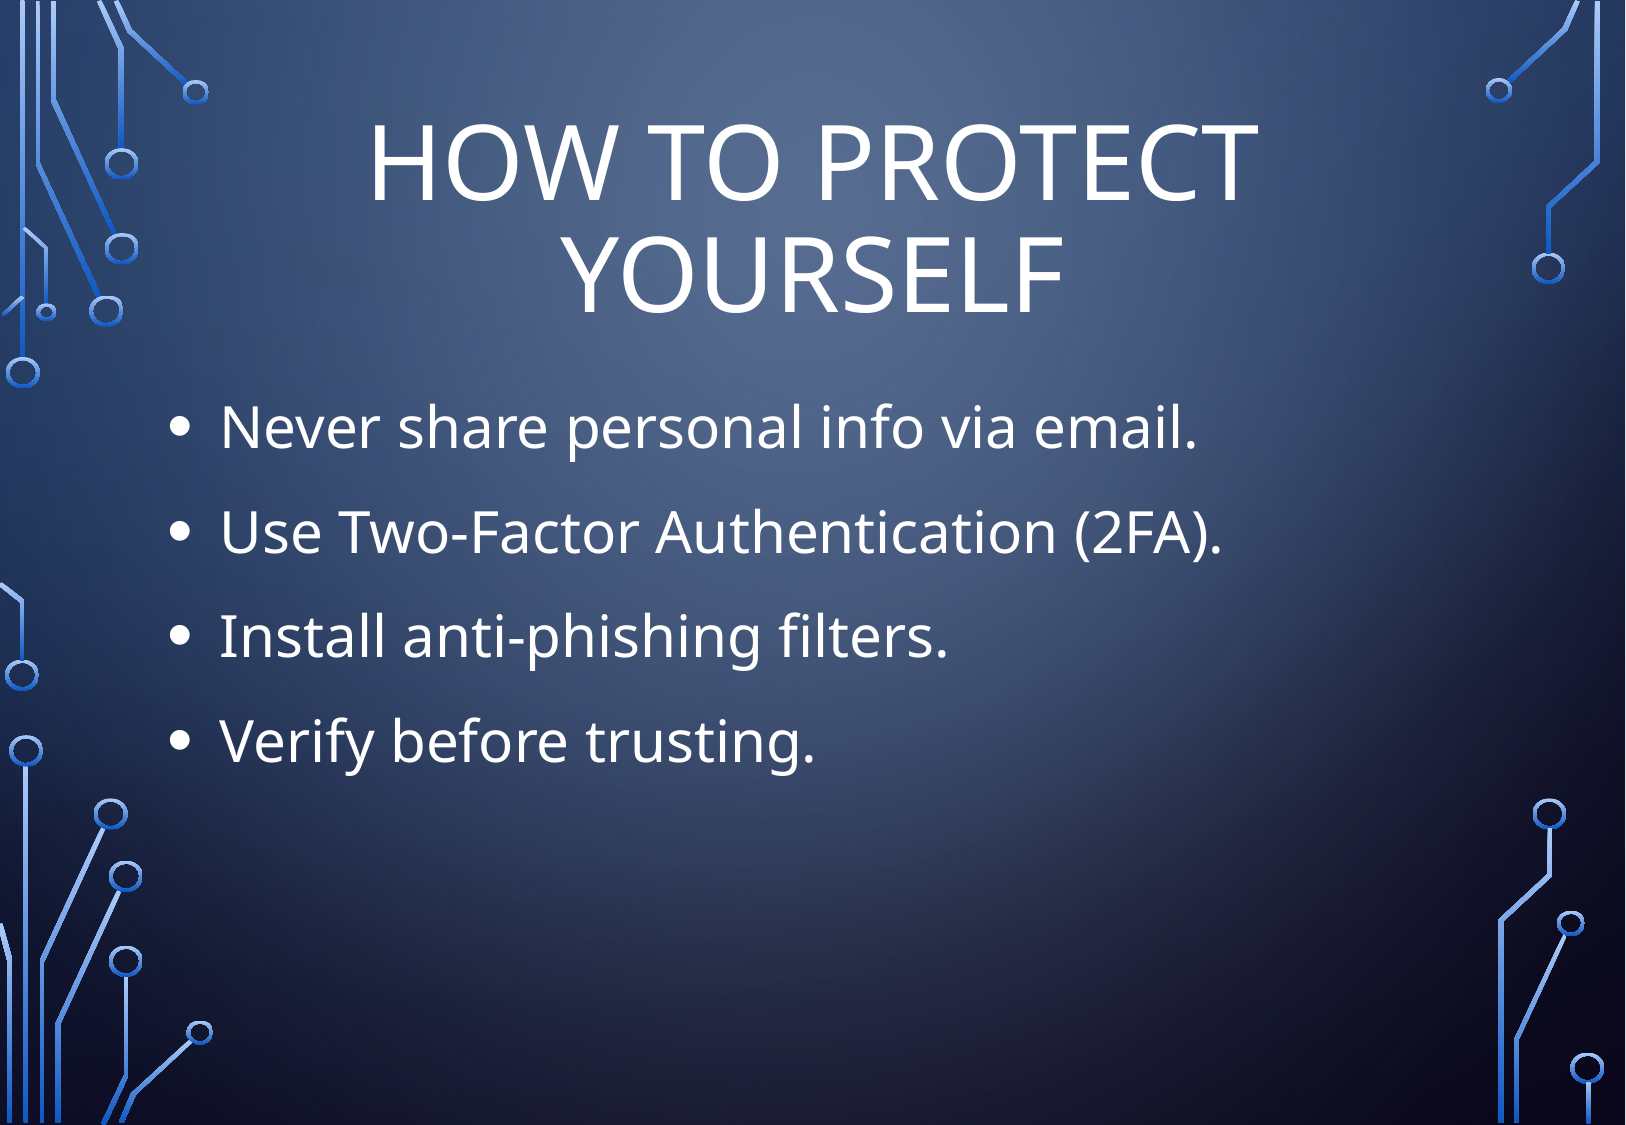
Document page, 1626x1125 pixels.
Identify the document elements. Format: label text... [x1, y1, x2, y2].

list Never share personal info via email. Use Two-Factor Authentication (2FA). Install anti-phishing filters. Verify before trusting. [152, 369, 1473, 950]
title How to Protect Yourself [152, 101, 1473, 344]
